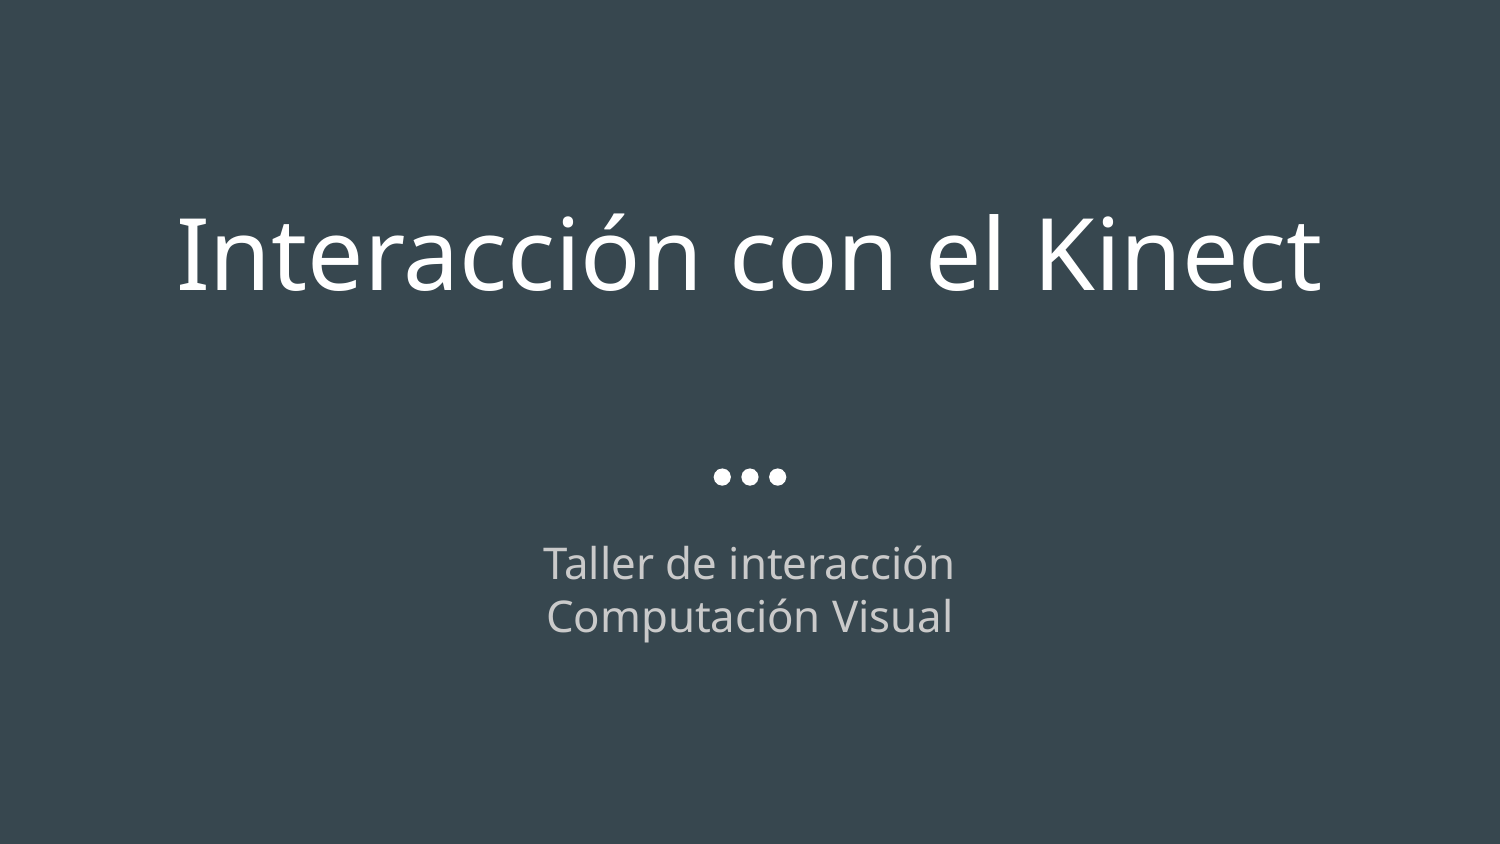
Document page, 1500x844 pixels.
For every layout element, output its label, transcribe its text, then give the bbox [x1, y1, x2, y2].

title Interacción con el Kinect [110, 160, 1390, 326]
subtitle Taller de interacción Computación Visual [110, 520, 1390, 651]
